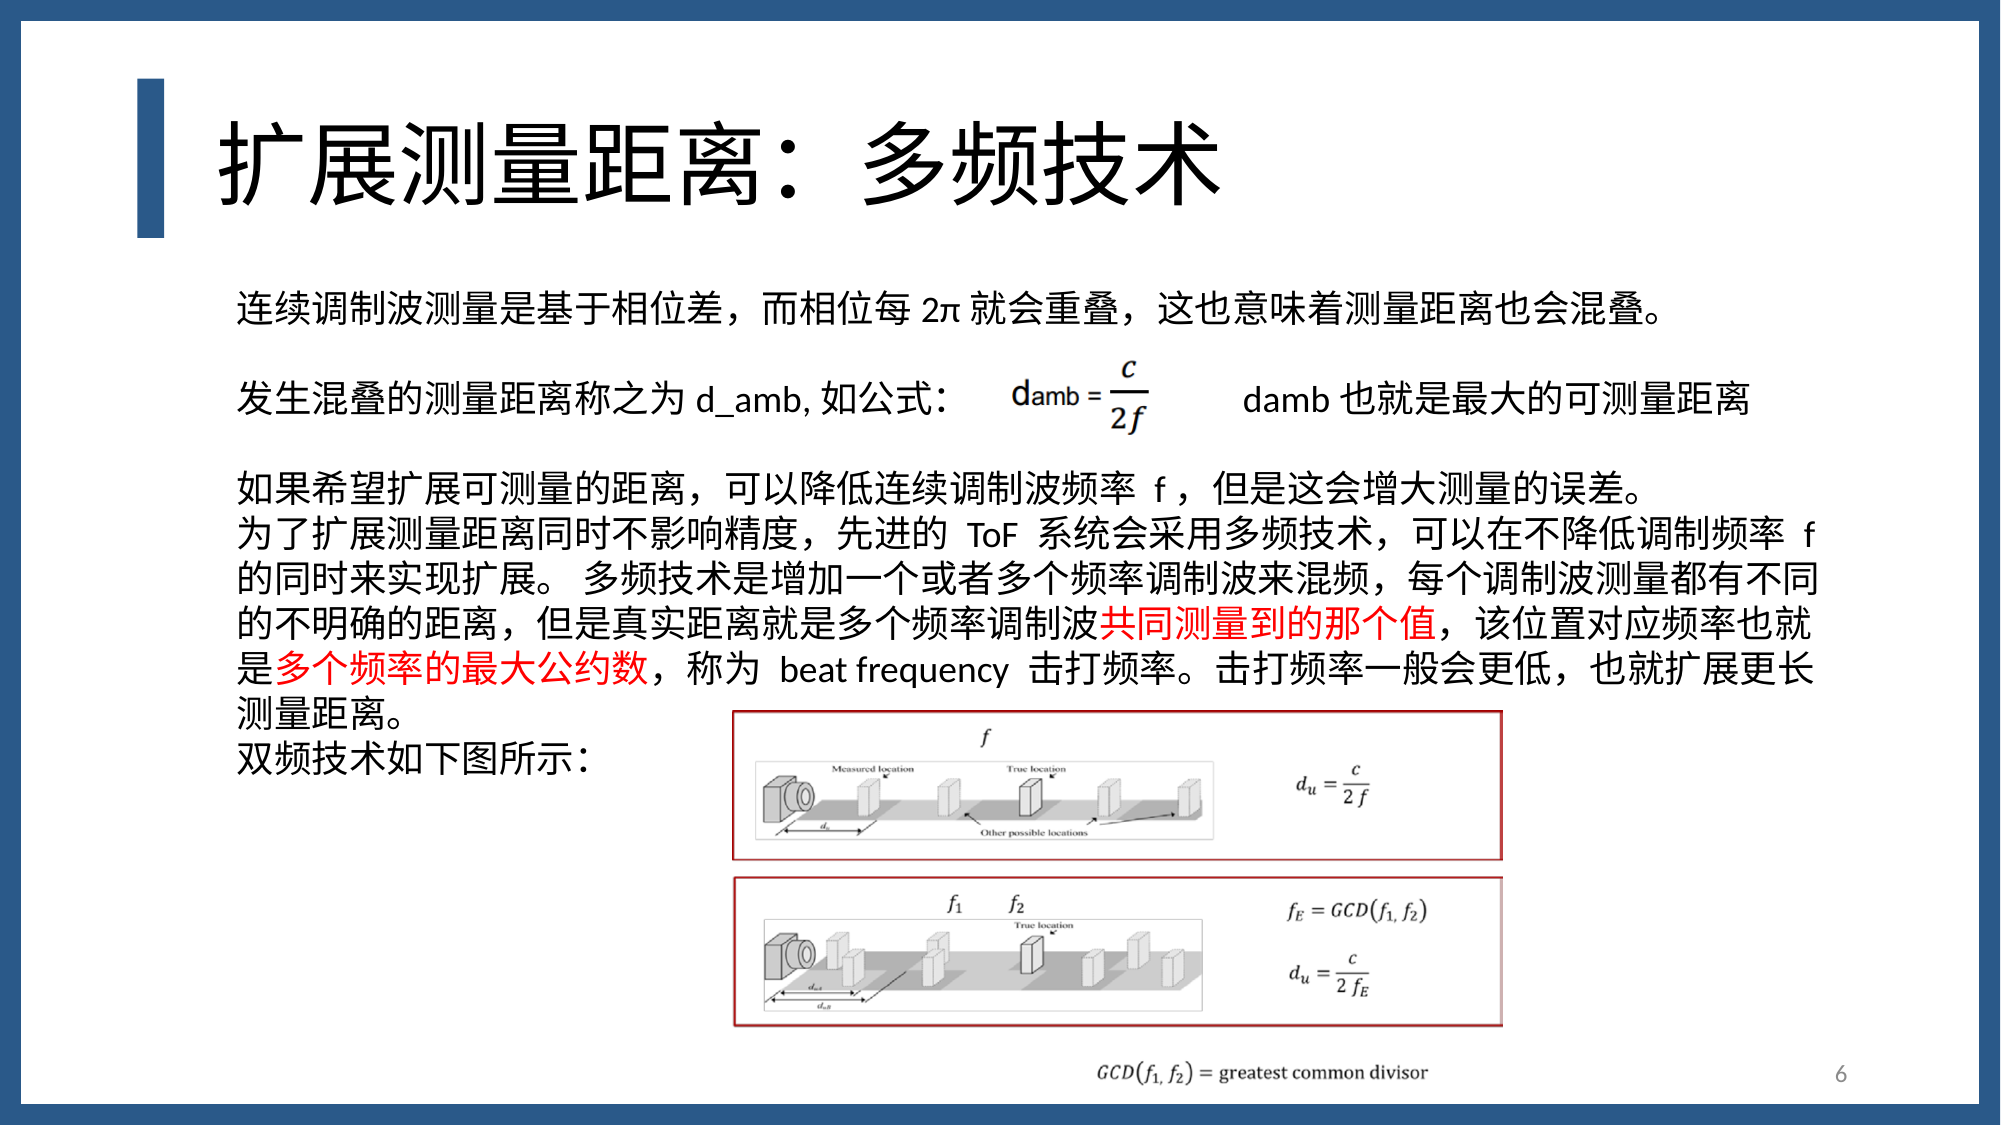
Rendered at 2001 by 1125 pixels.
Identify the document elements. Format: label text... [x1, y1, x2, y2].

title 扩展测量距离：多频技术 [137, 59, 1863, 278]
picture [707, 695, 1522, 1089]
text_box 连续调制波测量是基于相位差，而相位每2π就会重叠，这也意味着测量距离也会混叠。 发生混叠的测量距离称之为d_amb,如公式： damb也就是最大的可测量距离 如果希望扩展可测量的距离，可以降低连续调制波频率 f，但是这会增大测量的误差。 为了扩展测量距离同时不影响精度，先进的 ToF 系统会采用多频技术，可以在不降低调制频率 f 的同时来实现扩展。 多频技术是增加一个或者多个频率调制波来混频，每个调制波测量都有不同的不明确的距离，但是真实距离就是多个频率调制波共同测量到的那个值，该位置对应频率也就是多个频率的最大公约数，称为 beat frequency 击打频率。击打频率一般会更低，也就扩展更长测量距离。 双频技术如下图所示： [222, 277, 1844, 832]
picture [1010, 354, 1155, 438]
slide_number 6 [1412, 1042, 1863, 1103]
